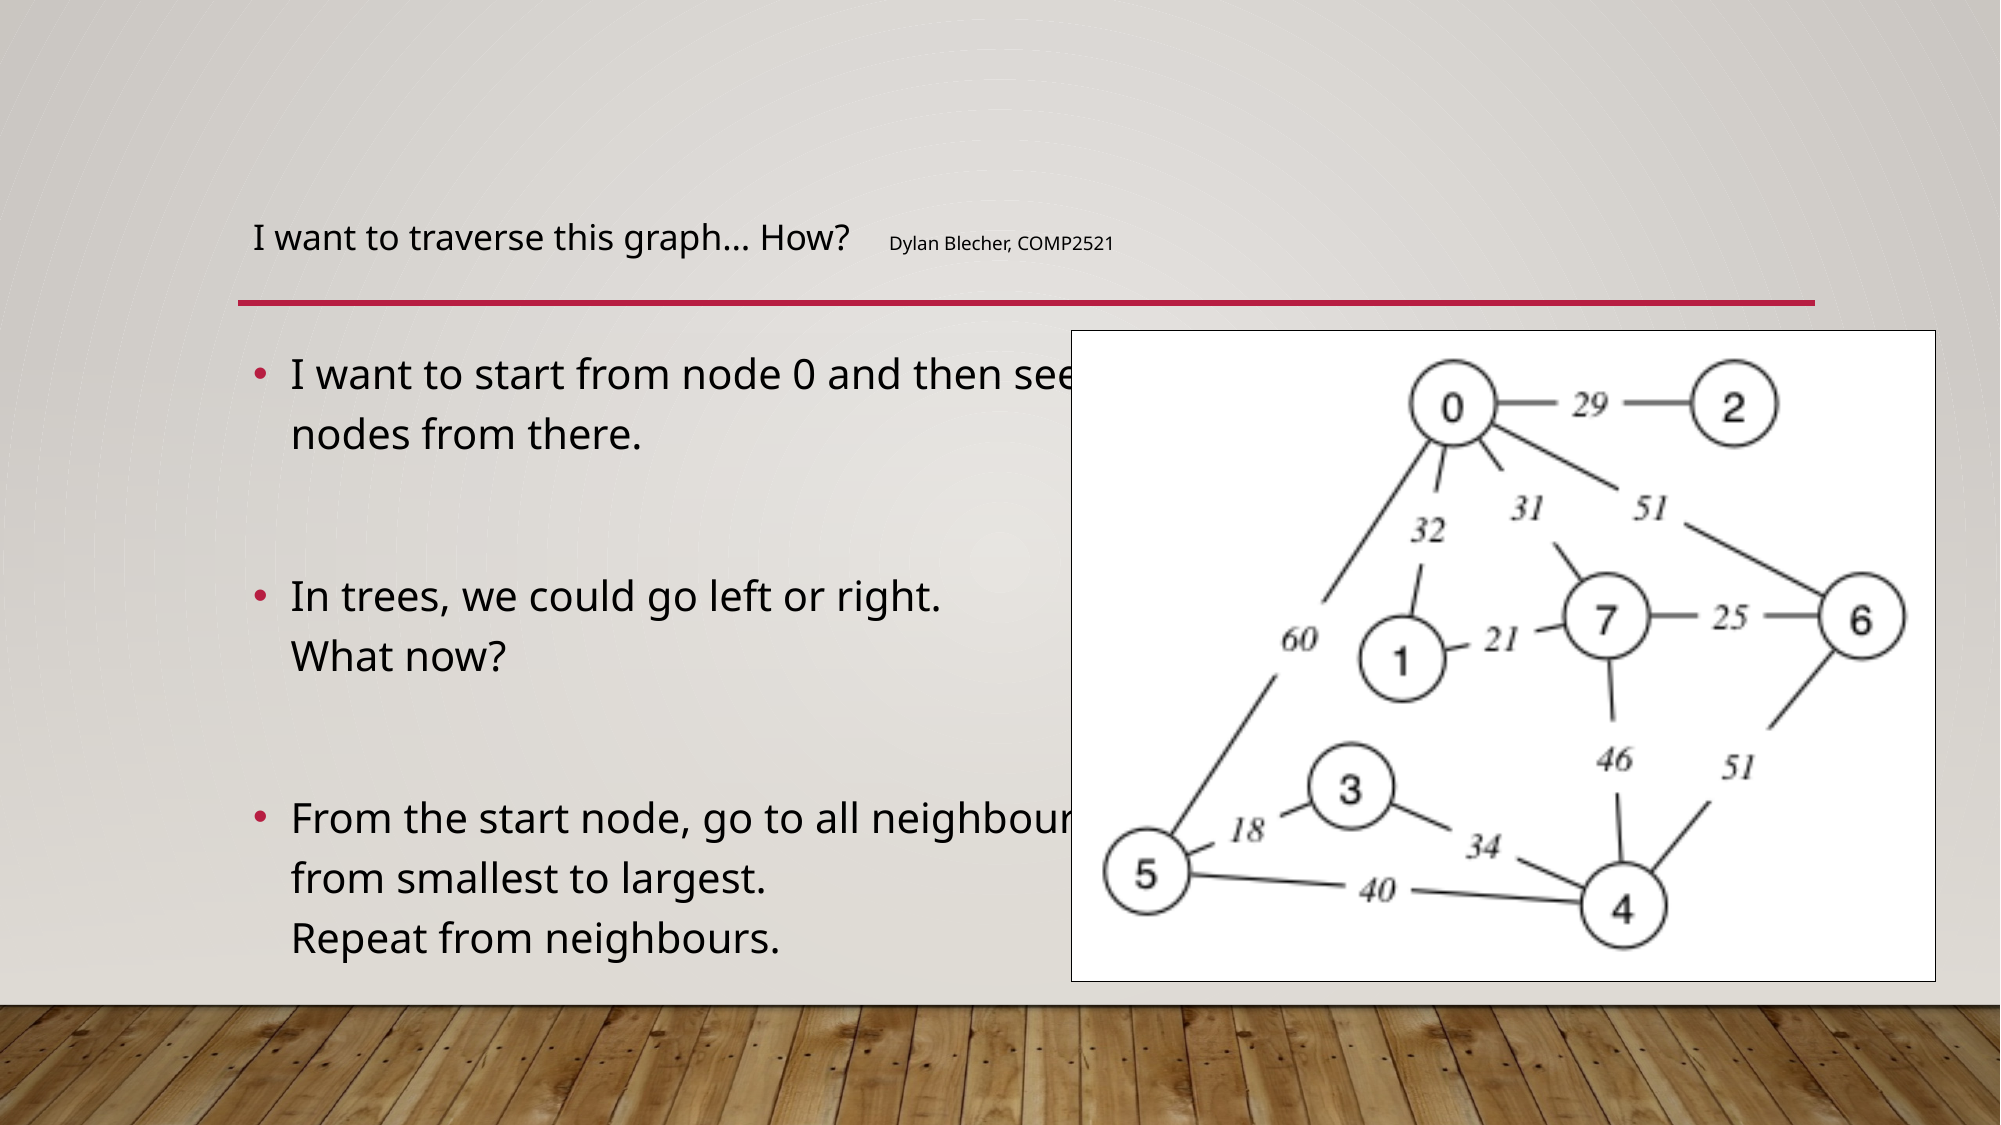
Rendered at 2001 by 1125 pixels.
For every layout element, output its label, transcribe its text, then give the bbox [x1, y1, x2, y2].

title I want to traverse this graph… How? Dylan Blecher, COMP2521 [238, 212, 1814, 309]
list I want to start from node 0 and then see all nodes from there. In trees, we could go left or right. What now? From the start node, go to all neighbours, from smallest to largest. Repeat from neighbours. [238, 330, 1814, 1046]
picture [0, 1005, 2000, 1125]
picture [1071, 330, 1936, 982]
